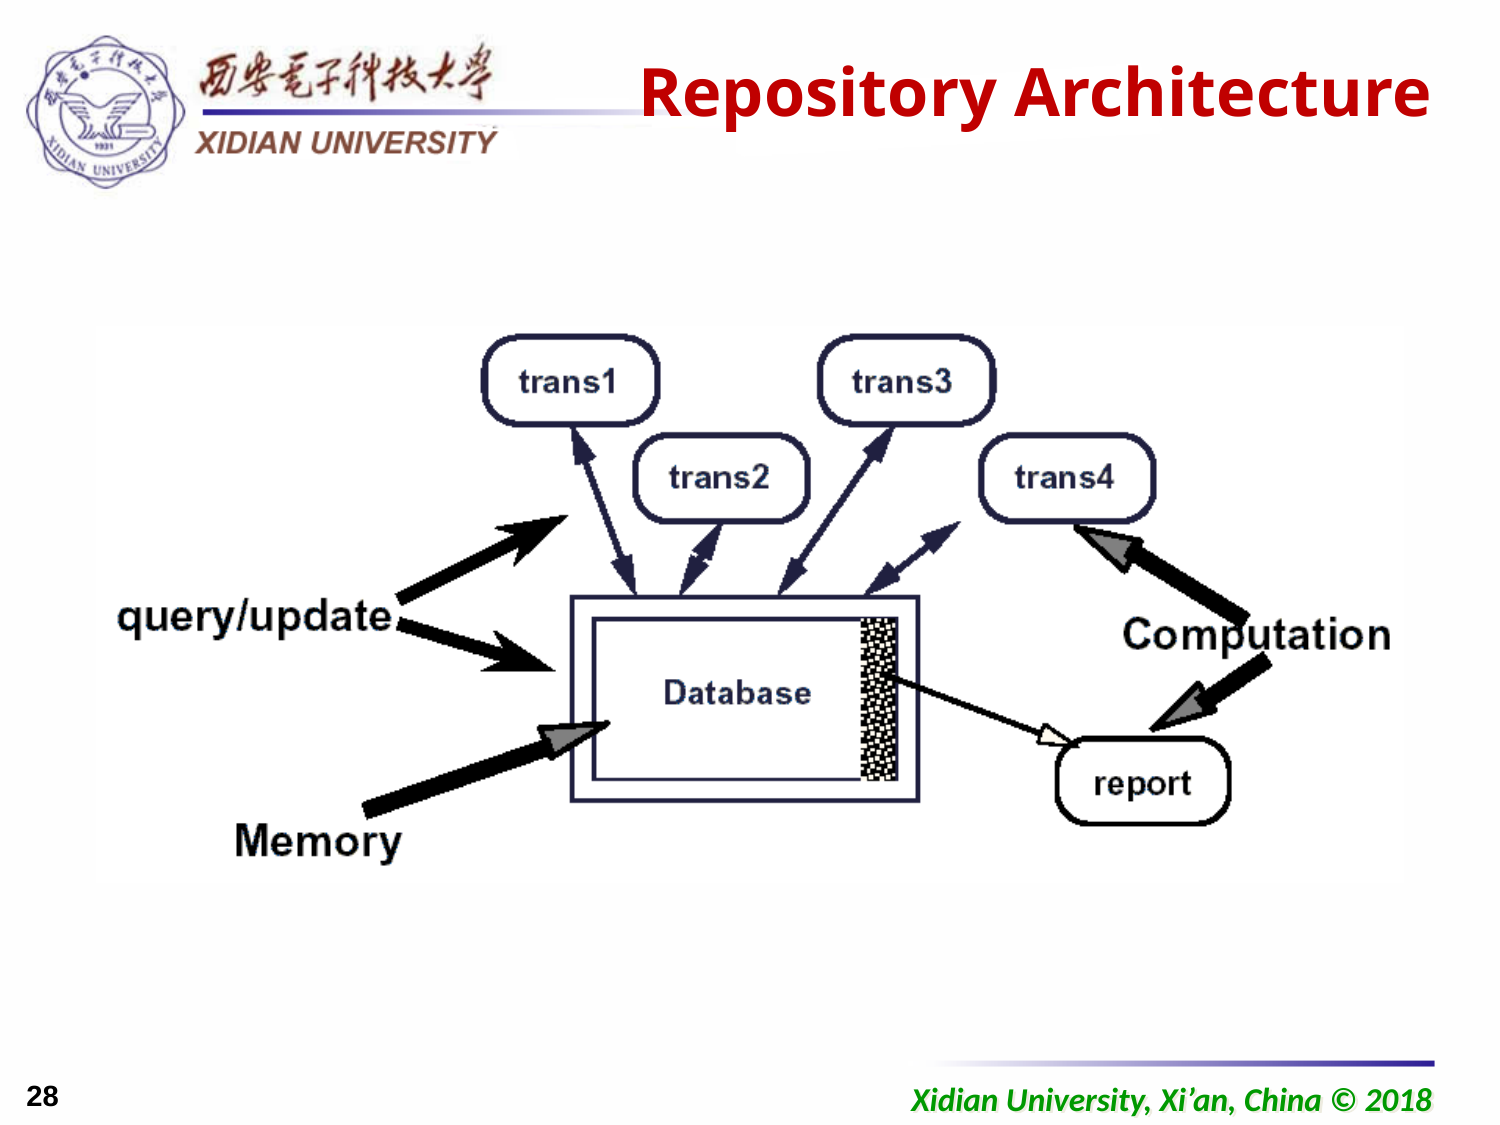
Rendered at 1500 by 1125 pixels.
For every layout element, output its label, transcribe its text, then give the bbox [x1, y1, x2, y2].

picture [0, 0, 1500, 1125]
text_box Repository Architecture [537, 42, 1447, 138]
